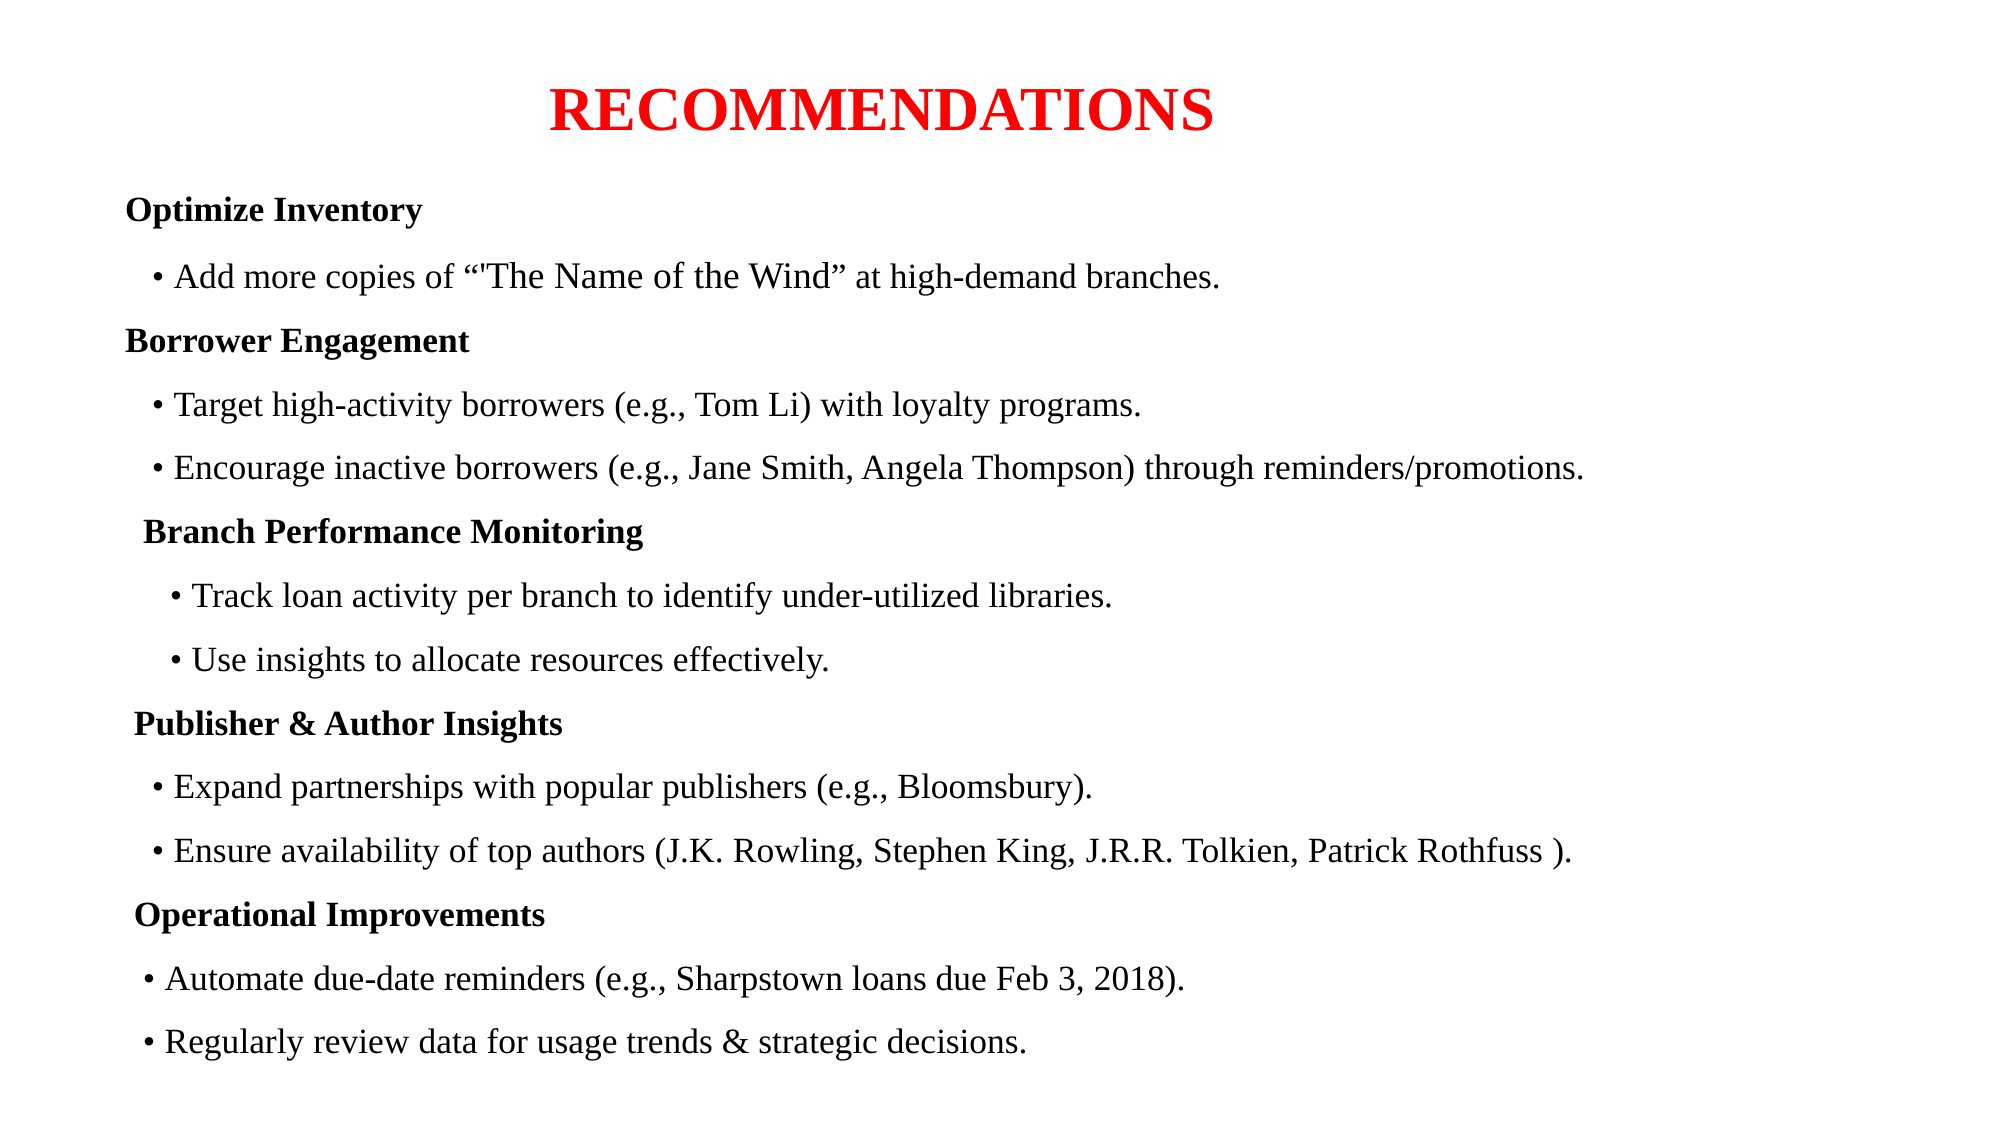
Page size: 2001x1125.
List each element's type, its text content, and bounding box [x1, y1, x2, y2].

text_box RECOMMENDATIONS [534, 60, 1439, 151]
text_box Optimize Inventory • Add more copies of “'The Name of the Wind” at high-demand branches. Borrower Engagement • Target high-activity borrowers (e.g., Tom Li) with loyalty programs. • Encourage inactive borrowers (e.g., Jane Smith, Angela Thompson) through reminders/promotions. Branch Performance Monitoring • Track loan activity per branch to identify under-utilized libraries. • Use insights to allocate resources effectively. Publisher & Author Insights • Expand partnerships with popular publishers (e.g., Bloomsbury). • Ensure availability of top authors (J.K. Rowling, Stephen King, J.R.R. Tolkien, Patrick Rothfuss ). Operational Improvements • Automate due-date reminders (e.g., Sharpstown loans due Feb 3, 2018). • Regularly review data for usage trends & strategic decisions. [110, 156, 1919, 1069]
